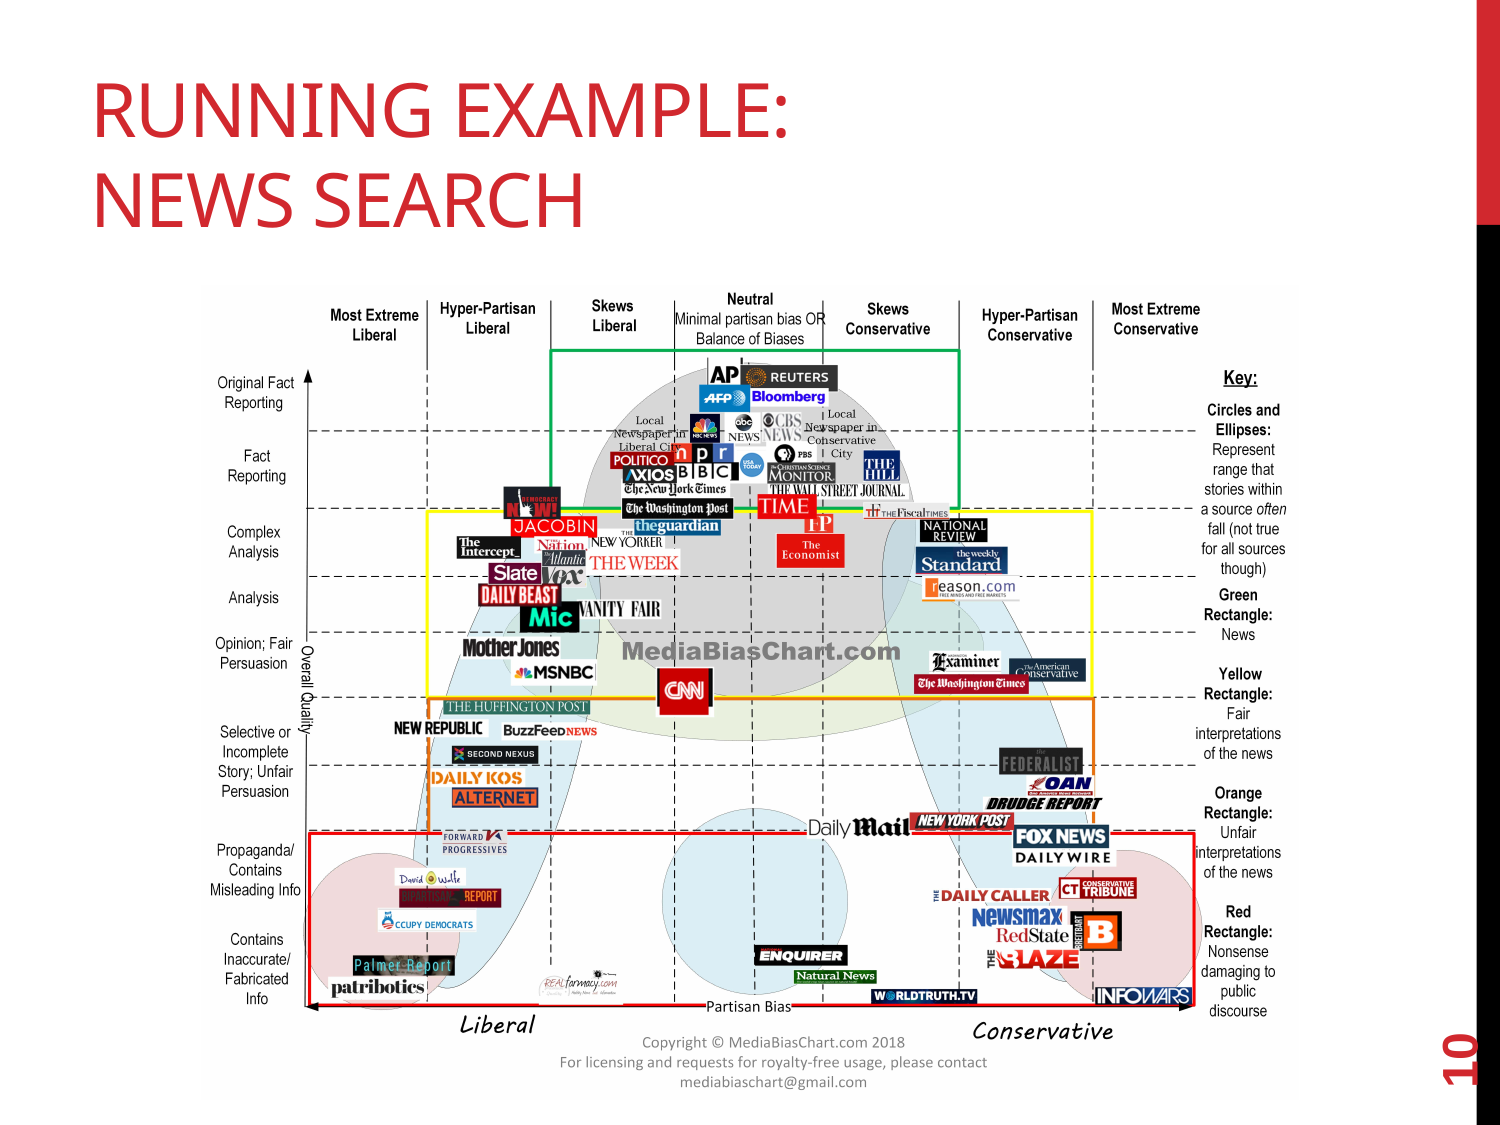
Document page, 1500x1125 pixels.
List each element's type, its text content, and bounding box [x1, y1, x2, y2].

title Running Example: news search [75, 25, 1025, 250]
slide_number 10 [1427, 887, 1488, 1104]
picture [200, 285, 1300, 1101]
